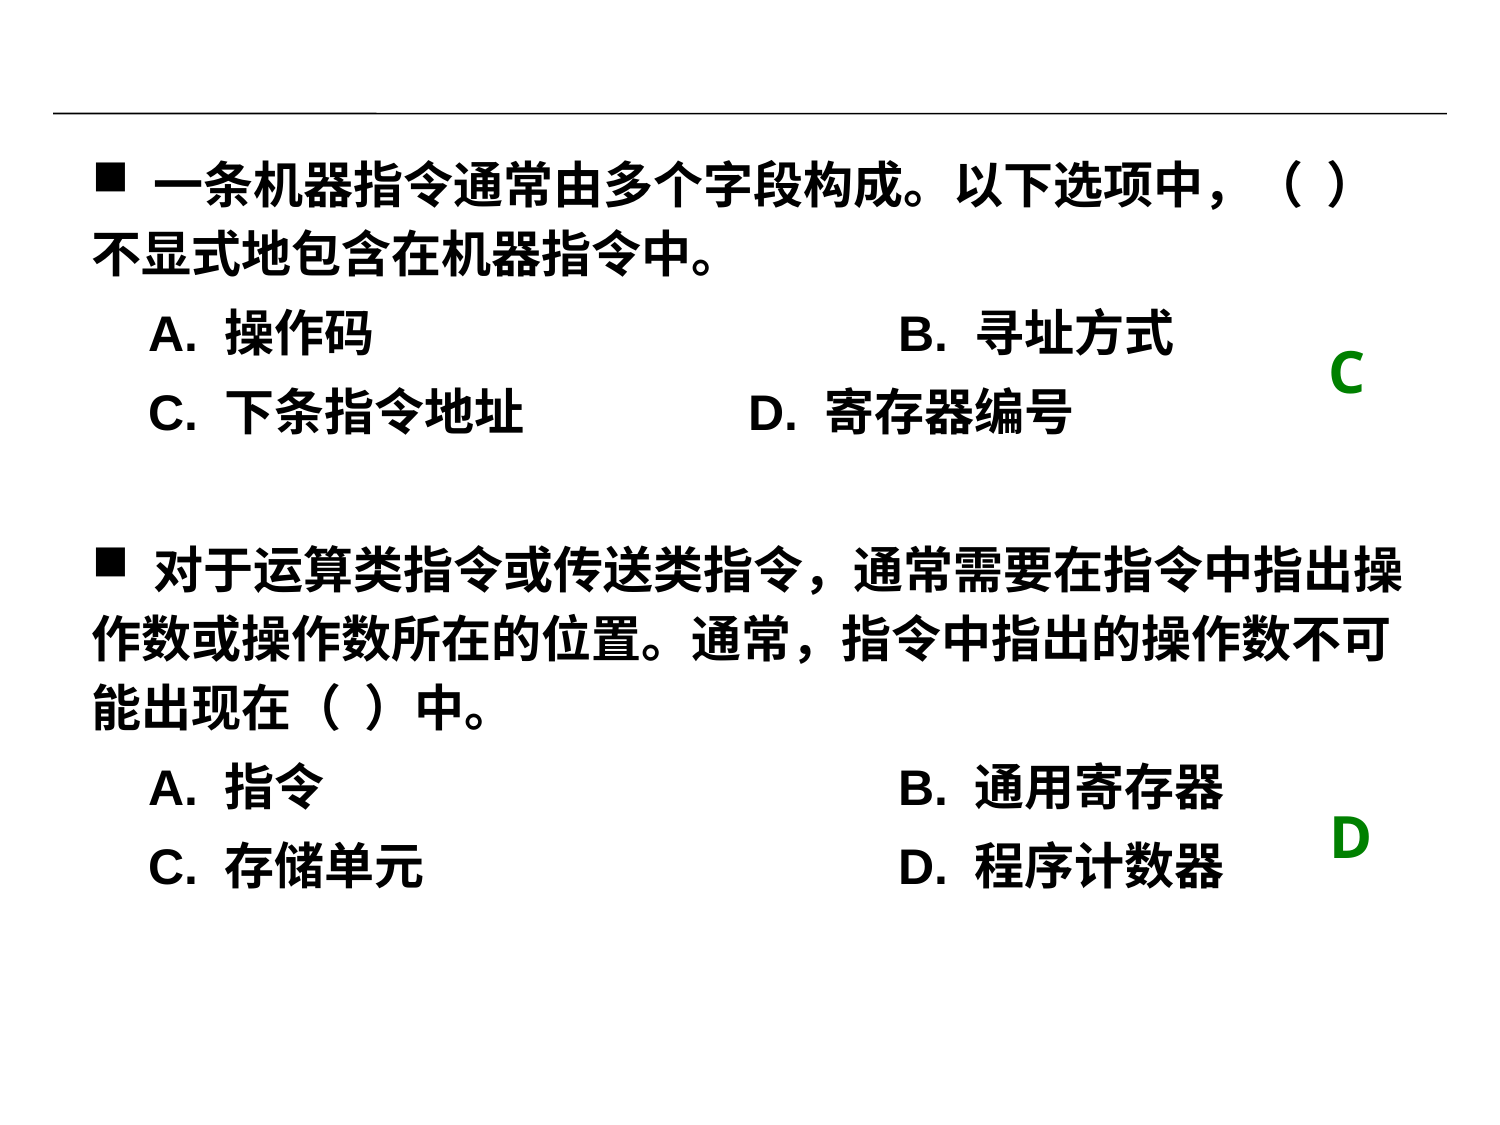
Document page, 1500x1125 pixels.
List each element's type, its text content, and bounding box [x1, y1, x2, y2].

text_box C [1314, 328, 1381, 413]
list 一条机器指令通常由多个字段构成。以下选项中，（ ）不显式地包含在机器指令中。 A. 操作码 B. 寻址方式 C. 下条指令地址 D. 寄存器编号 对于运算类指令或传送类指令，通常需要在指令中指出操作数或操作数所在的位置。通常，指令中指出的操作数不可能出现在（ ）中。 A. 指令 B. 通用寄存器 C. 存储单元 D. 程序计数器 [76, 136, 1428, 994]
text_box D [1314, 793, 1388, 878]
